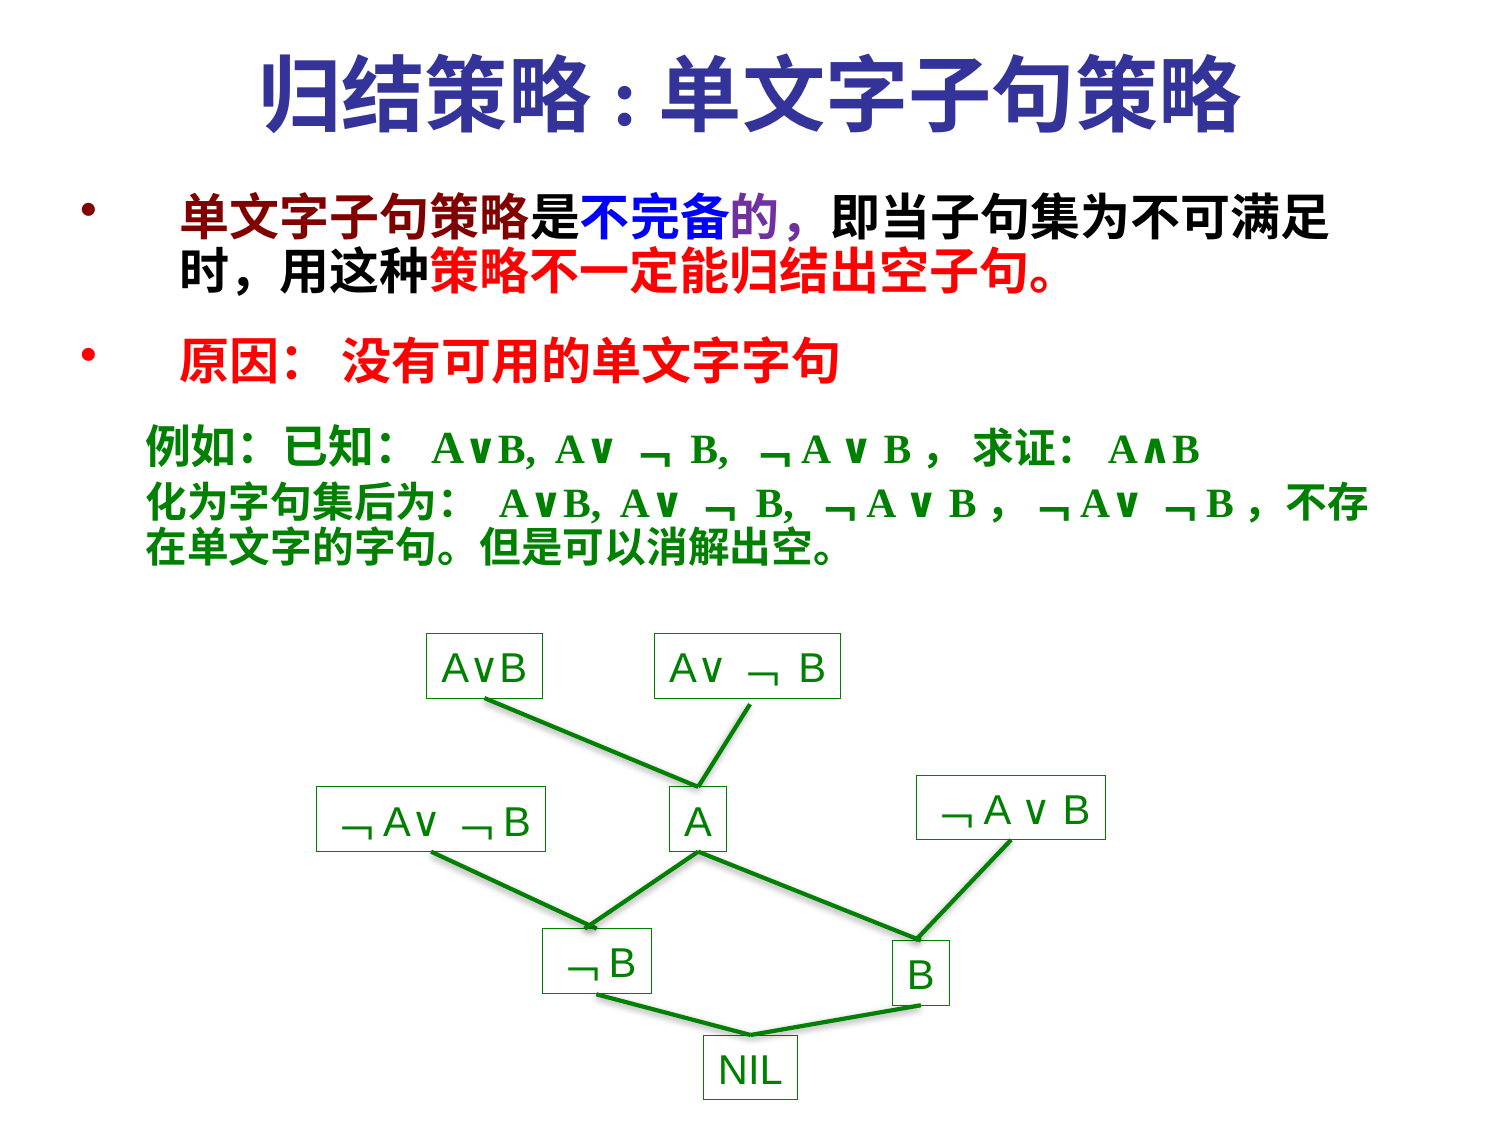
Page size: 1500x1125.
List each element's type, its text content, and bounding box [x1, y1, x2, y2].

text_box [324, 633, 1108, 1101]
title 归结策略:单文字子句策略 [75, 0, 1425, 185]
list 单文字子句策略是不完备的，即当子句集为不可满足时，用这种策略不一定能归结出空子句。 原因： 没有可用的单文字字句 例如：已知：A∨B, A∨﹁ B, ﹁A ∨ B， 求证：A∧B 化为字句集后为： A∨B, A∨﹁ B, ﹁A ∨ B，﹁A∨﹁B，不存在单文字的字句。但是可以消解出空。 [64, 184, 1415, 733]
